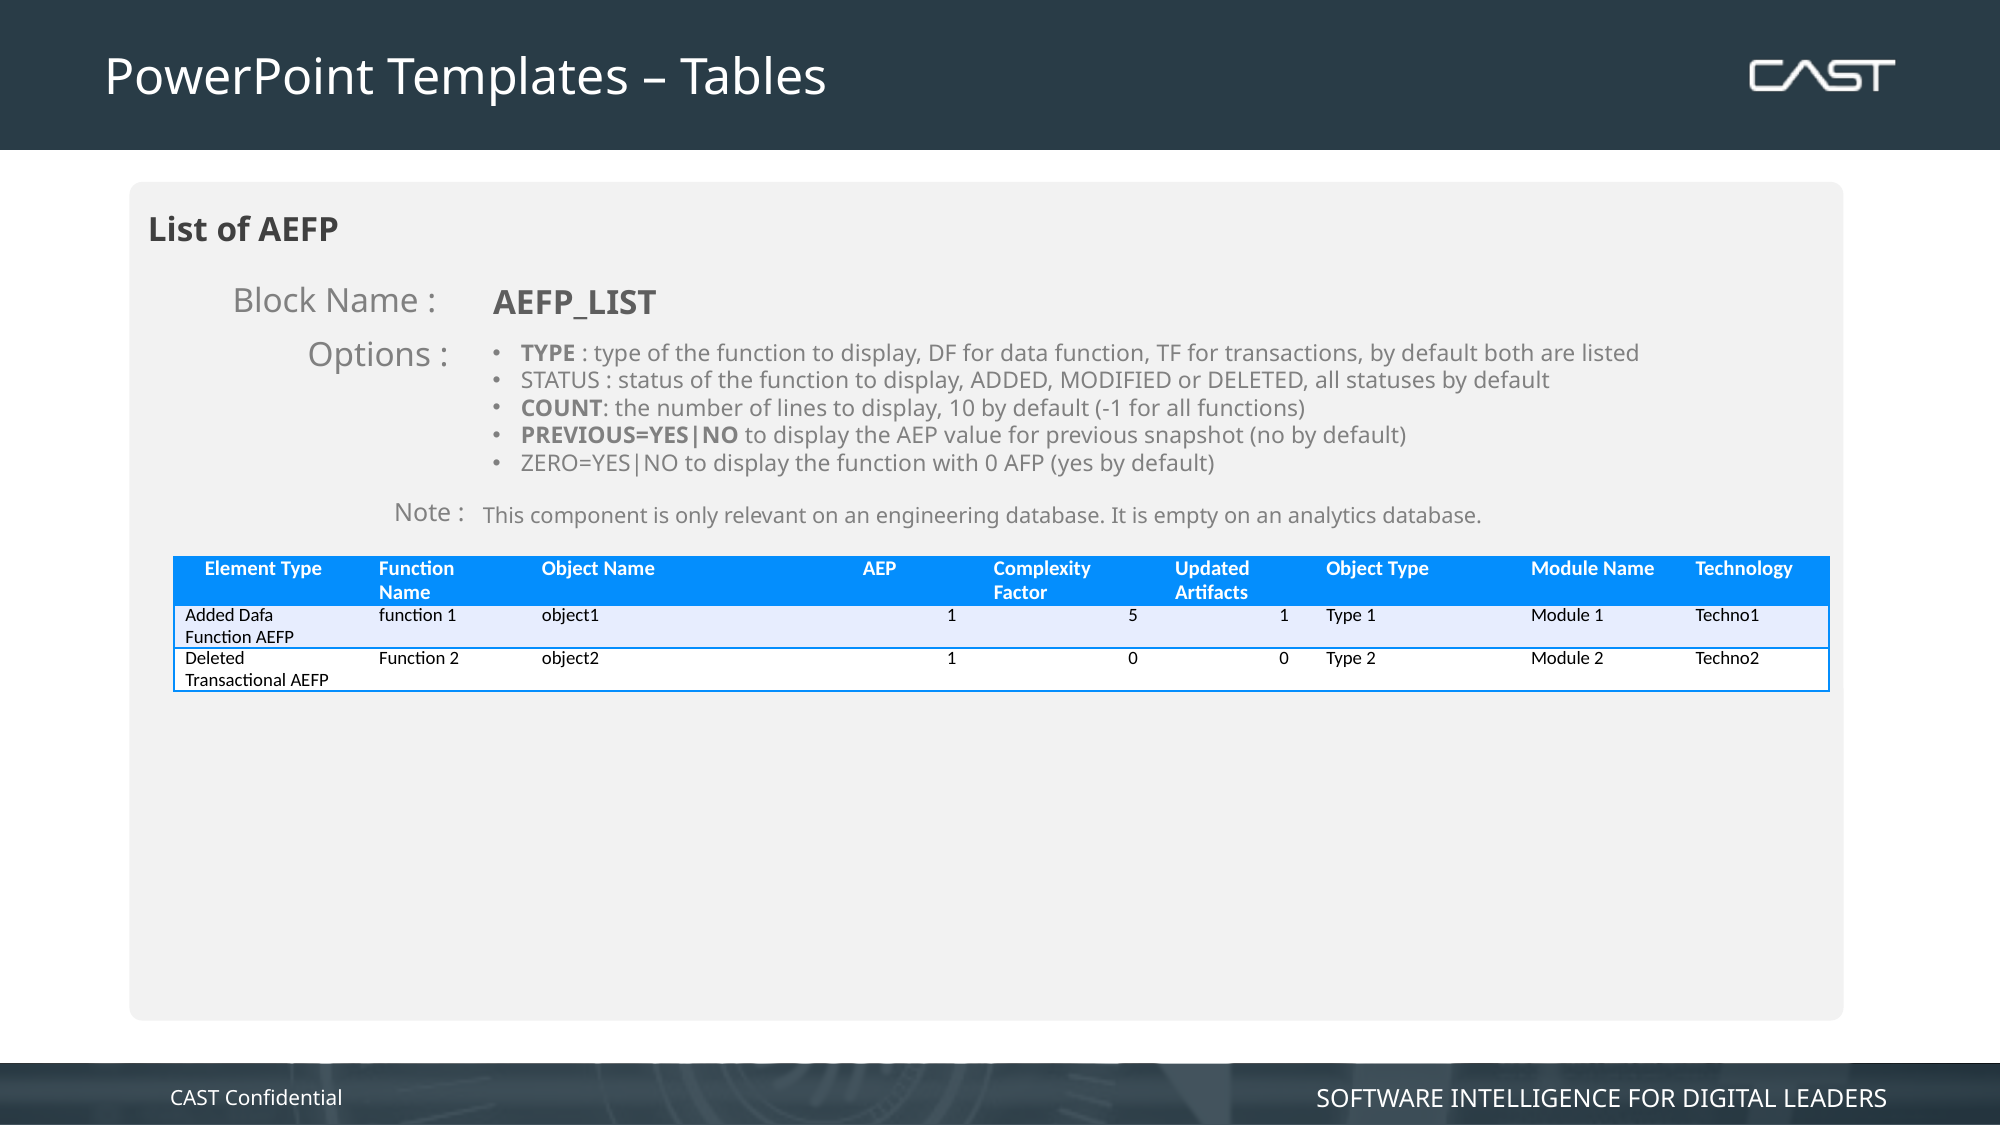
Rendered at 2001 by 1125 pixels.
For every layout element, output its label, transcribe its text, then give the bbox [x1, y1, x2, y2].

title PowerPoint Templates – Tables [89, 6, 1527, 150]
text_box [118, 181, 1872, 1021]
picture [1733, 43, 1911, 107]
